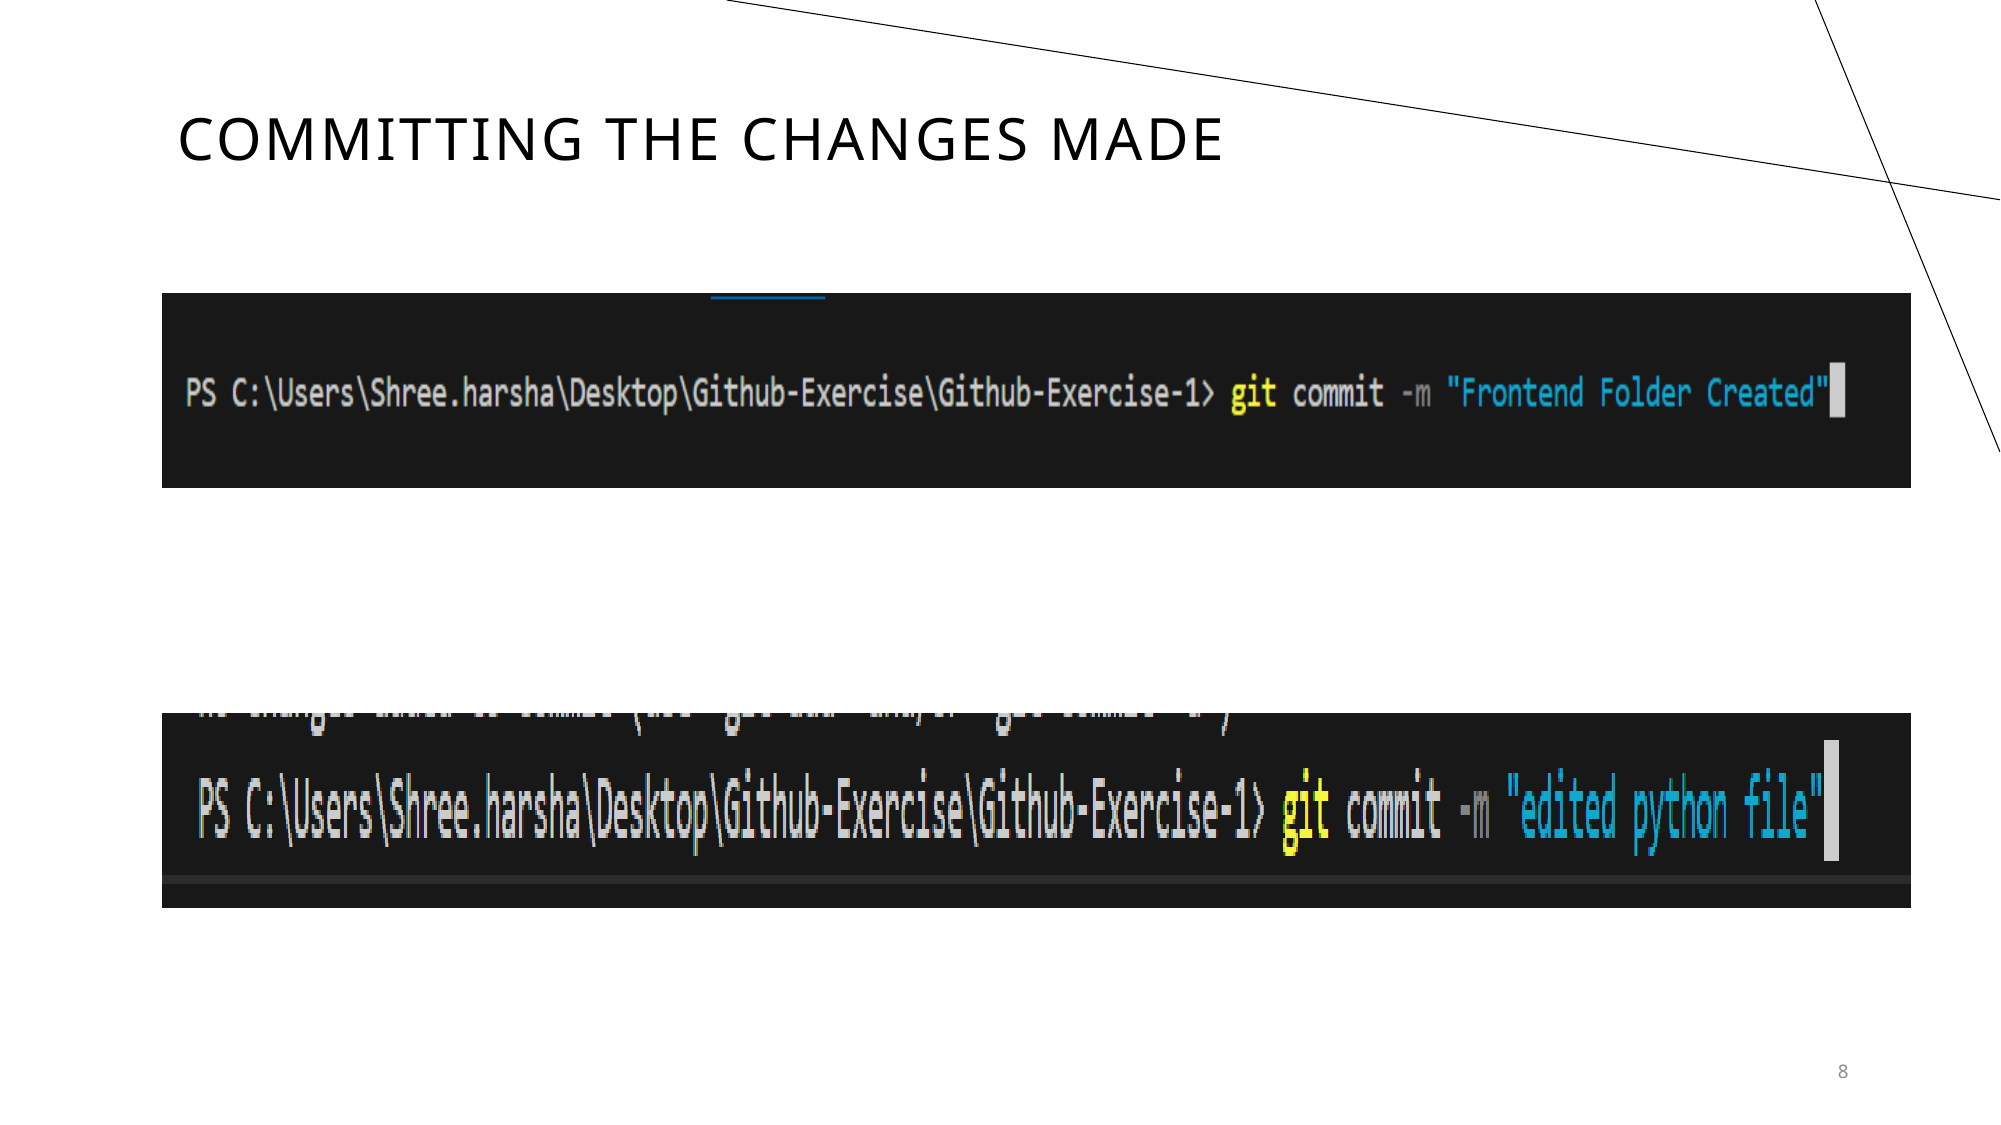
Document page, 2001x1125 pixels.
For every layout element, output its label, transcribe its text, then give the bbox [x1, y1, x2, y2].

title Committing the changes made [162, 72, 1796, 181]
picture [162, 293, 1911, 488]
picture [162, 713, 1911, 908]
slide_number 8 [1701, 1042, 1864, 1103]
